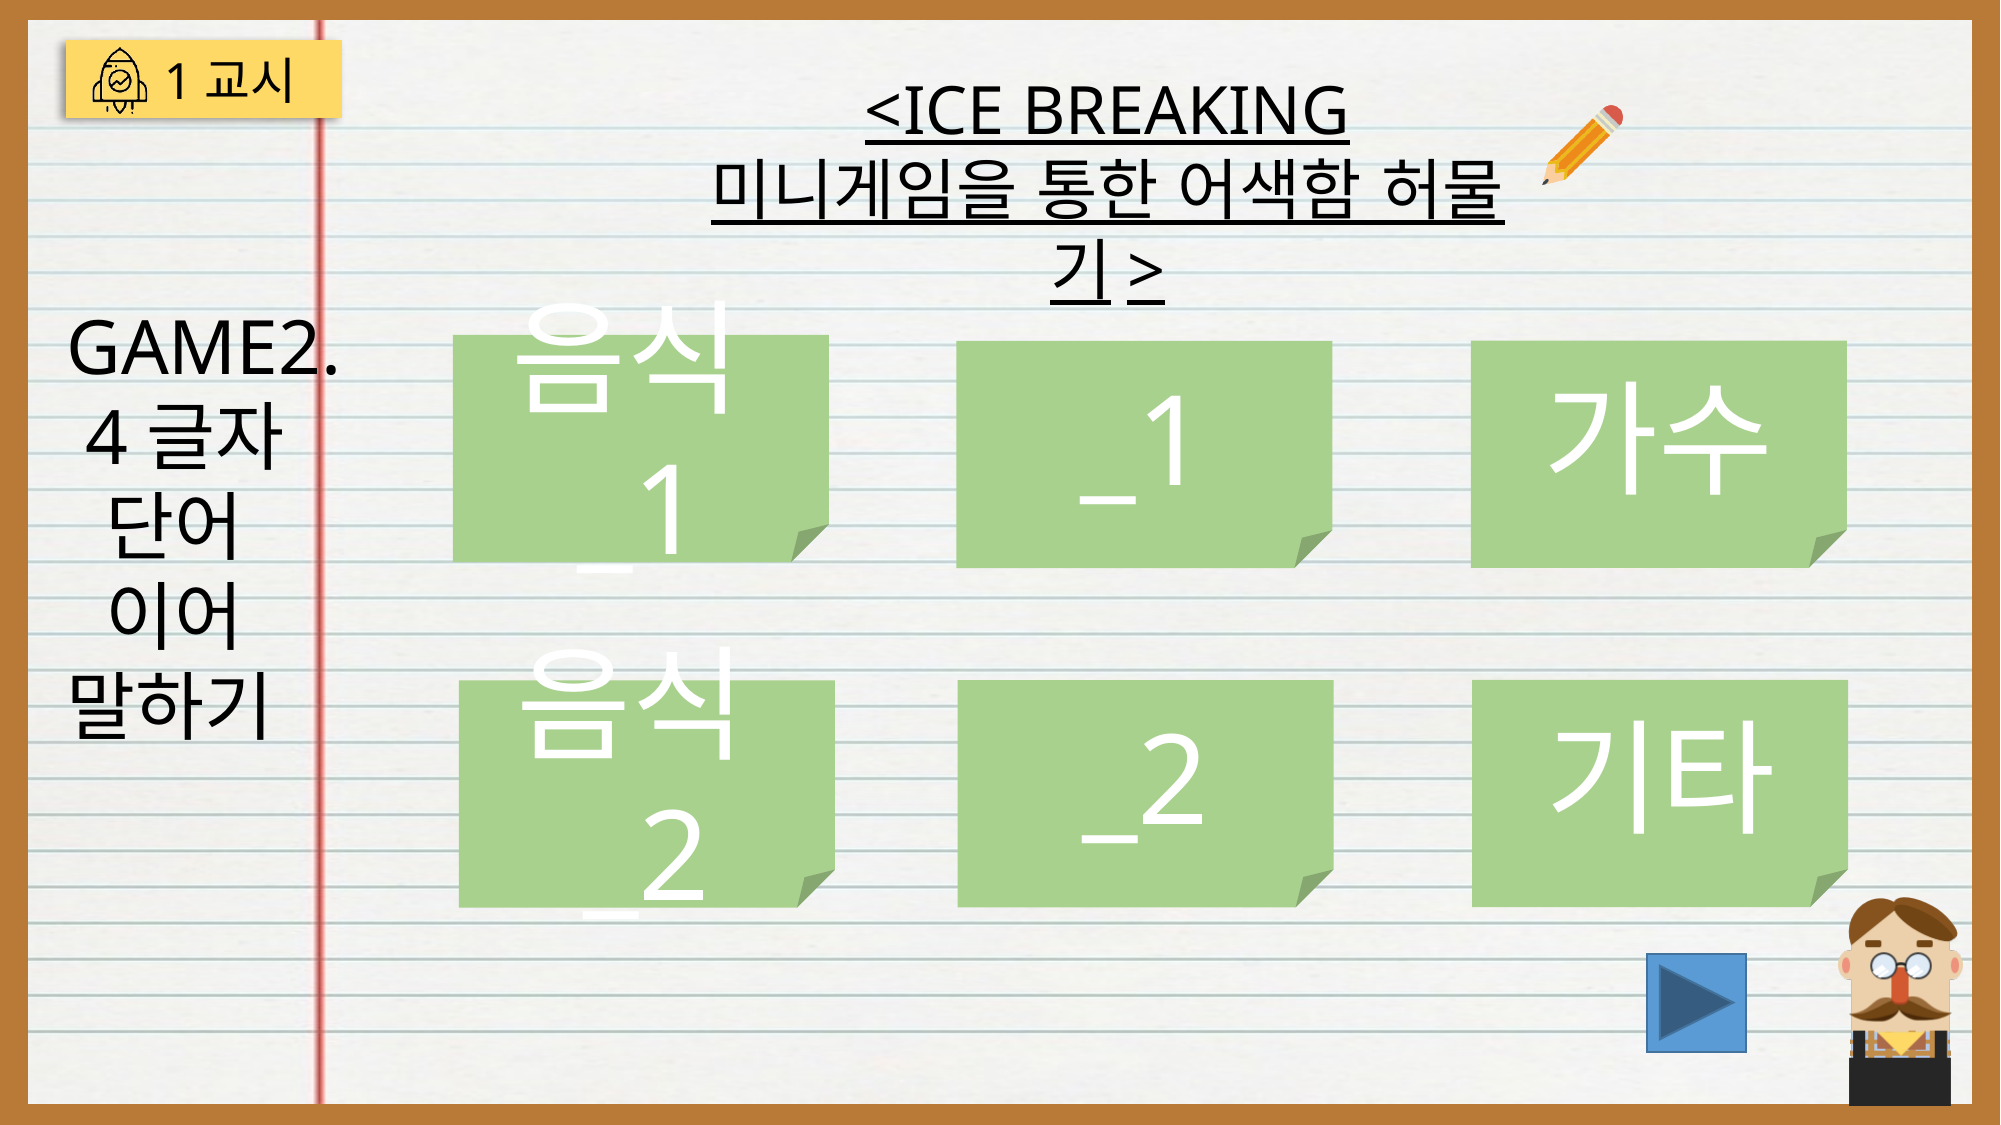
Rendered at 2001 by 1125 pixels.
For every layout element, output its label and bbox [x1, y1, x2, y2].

picture [28, 20, 1972, 1106]
text_box [65, 39, 343, 119]
